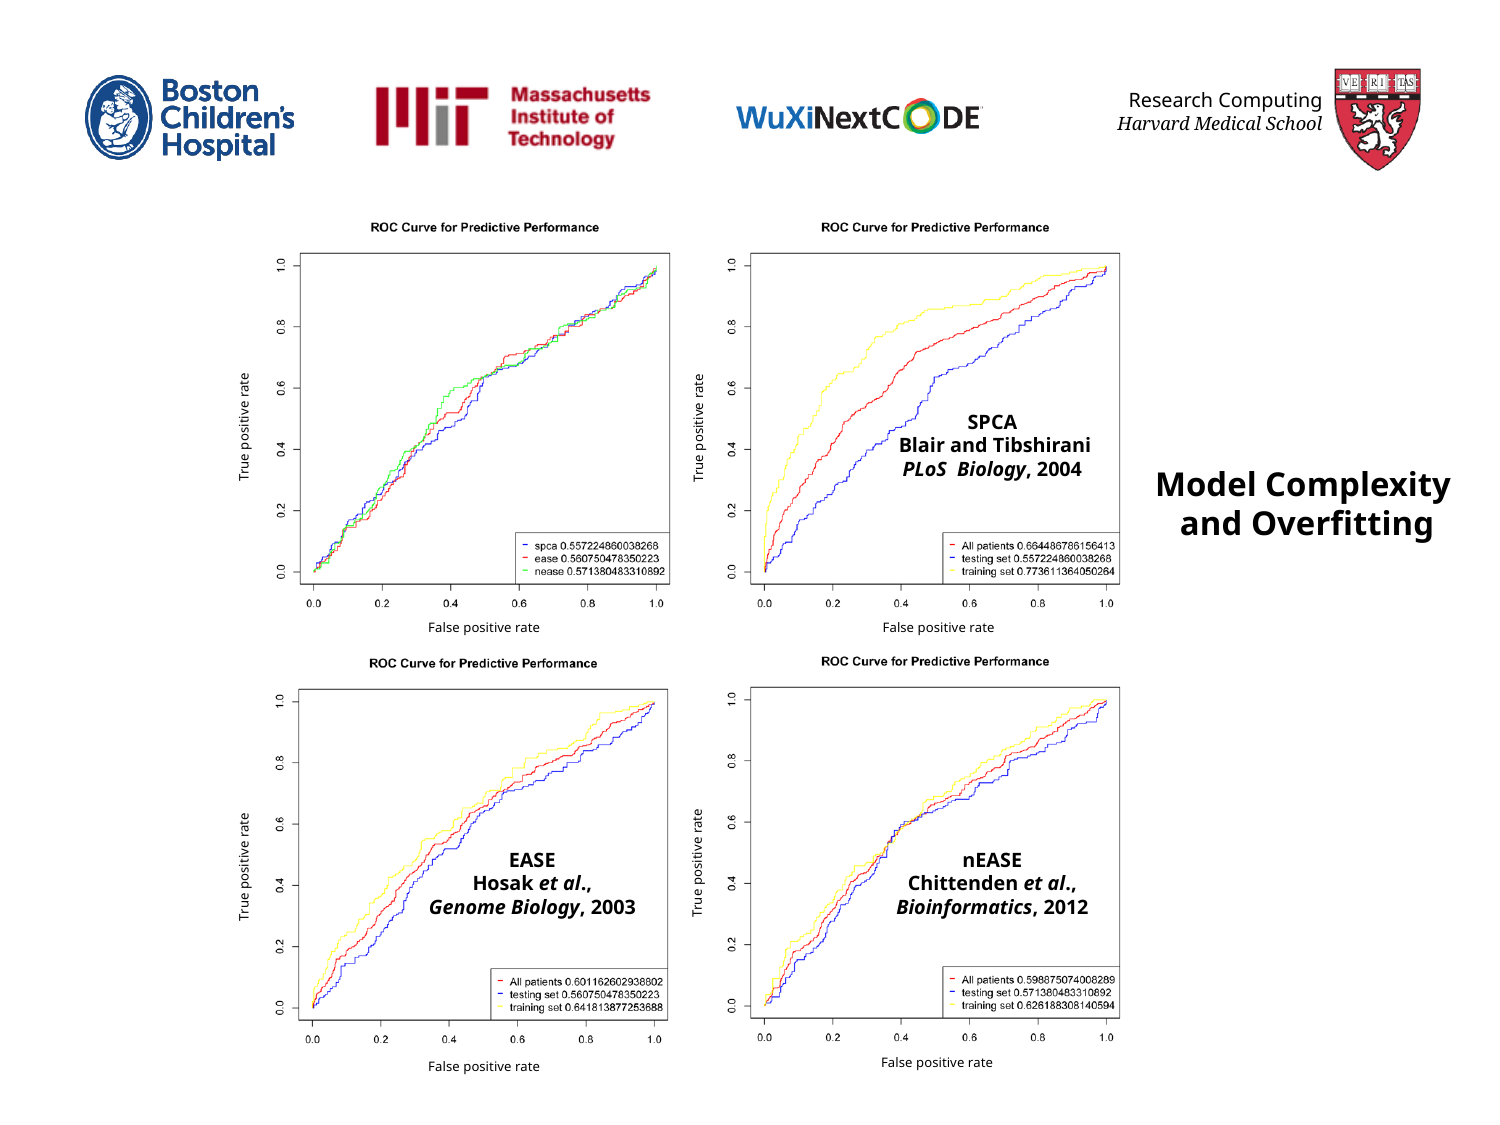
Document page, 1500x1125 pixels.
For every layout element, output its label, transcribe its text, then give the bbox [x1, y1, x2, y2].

picture [369, 77, 655, 155]
text_box Model Complexity and Overfitting [1137, 455, 1485, 550]
picture [85, 75, 294, 161]
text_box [227, 216, 1134, 1083]
picture [736, 98, 983, 134]
picture [1334, 68, 1421, 171]
